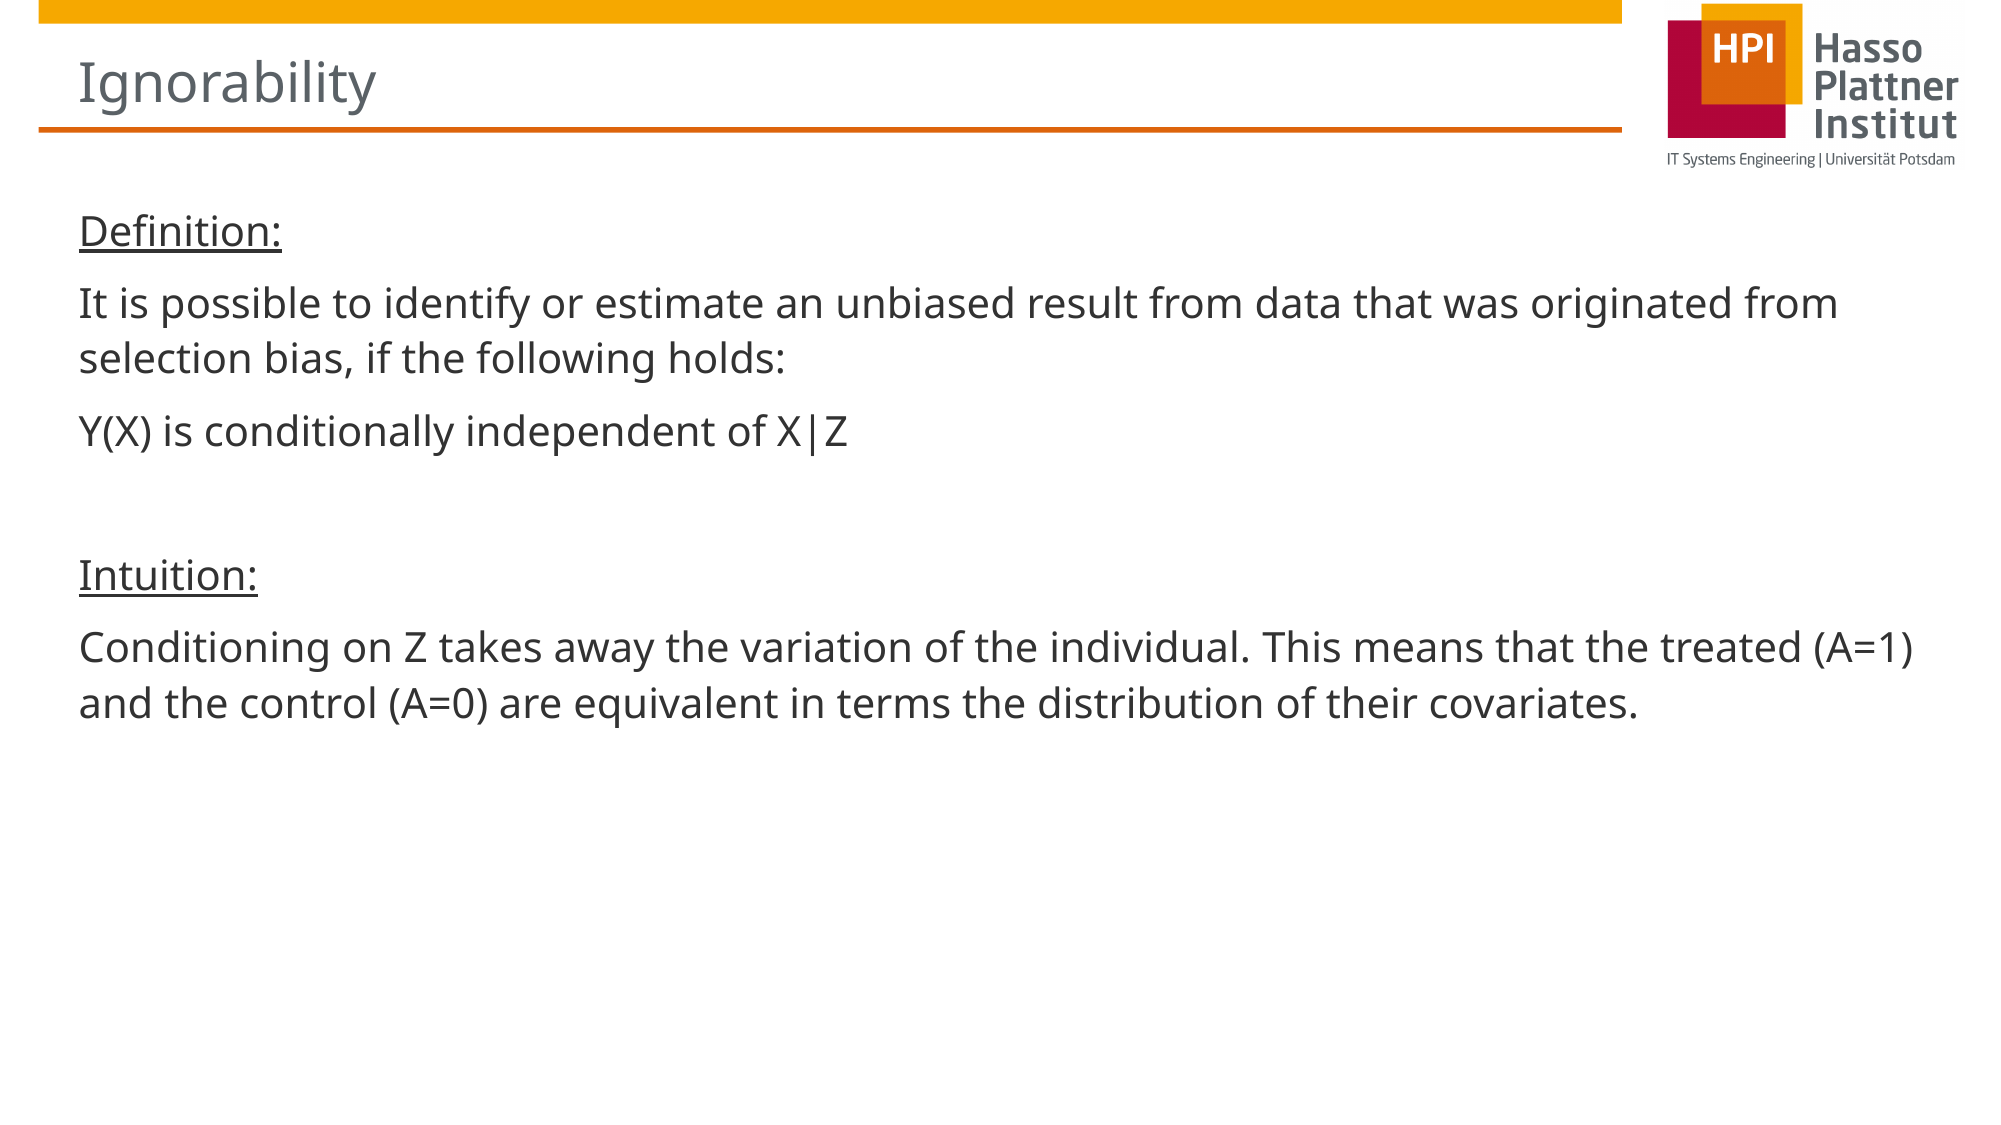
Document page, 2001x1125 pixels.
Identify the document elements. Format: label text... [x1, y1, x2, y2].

title Ignorability [78, 23, 1583, 115]
list Definition: It is possible to identify or estimate an unbiased result from data that was originated from selection bias, if the following holds: Y(X) is conditionally independent of X|Z Intuition: Conditioning on Z takes away the variation of the individual. This means that the treated (A=1) and the control (A=0) are equivalent in terms the distribution of their covariates. [78, 199, 1961, 924]
picture [1664, 0, 1965, 170]
